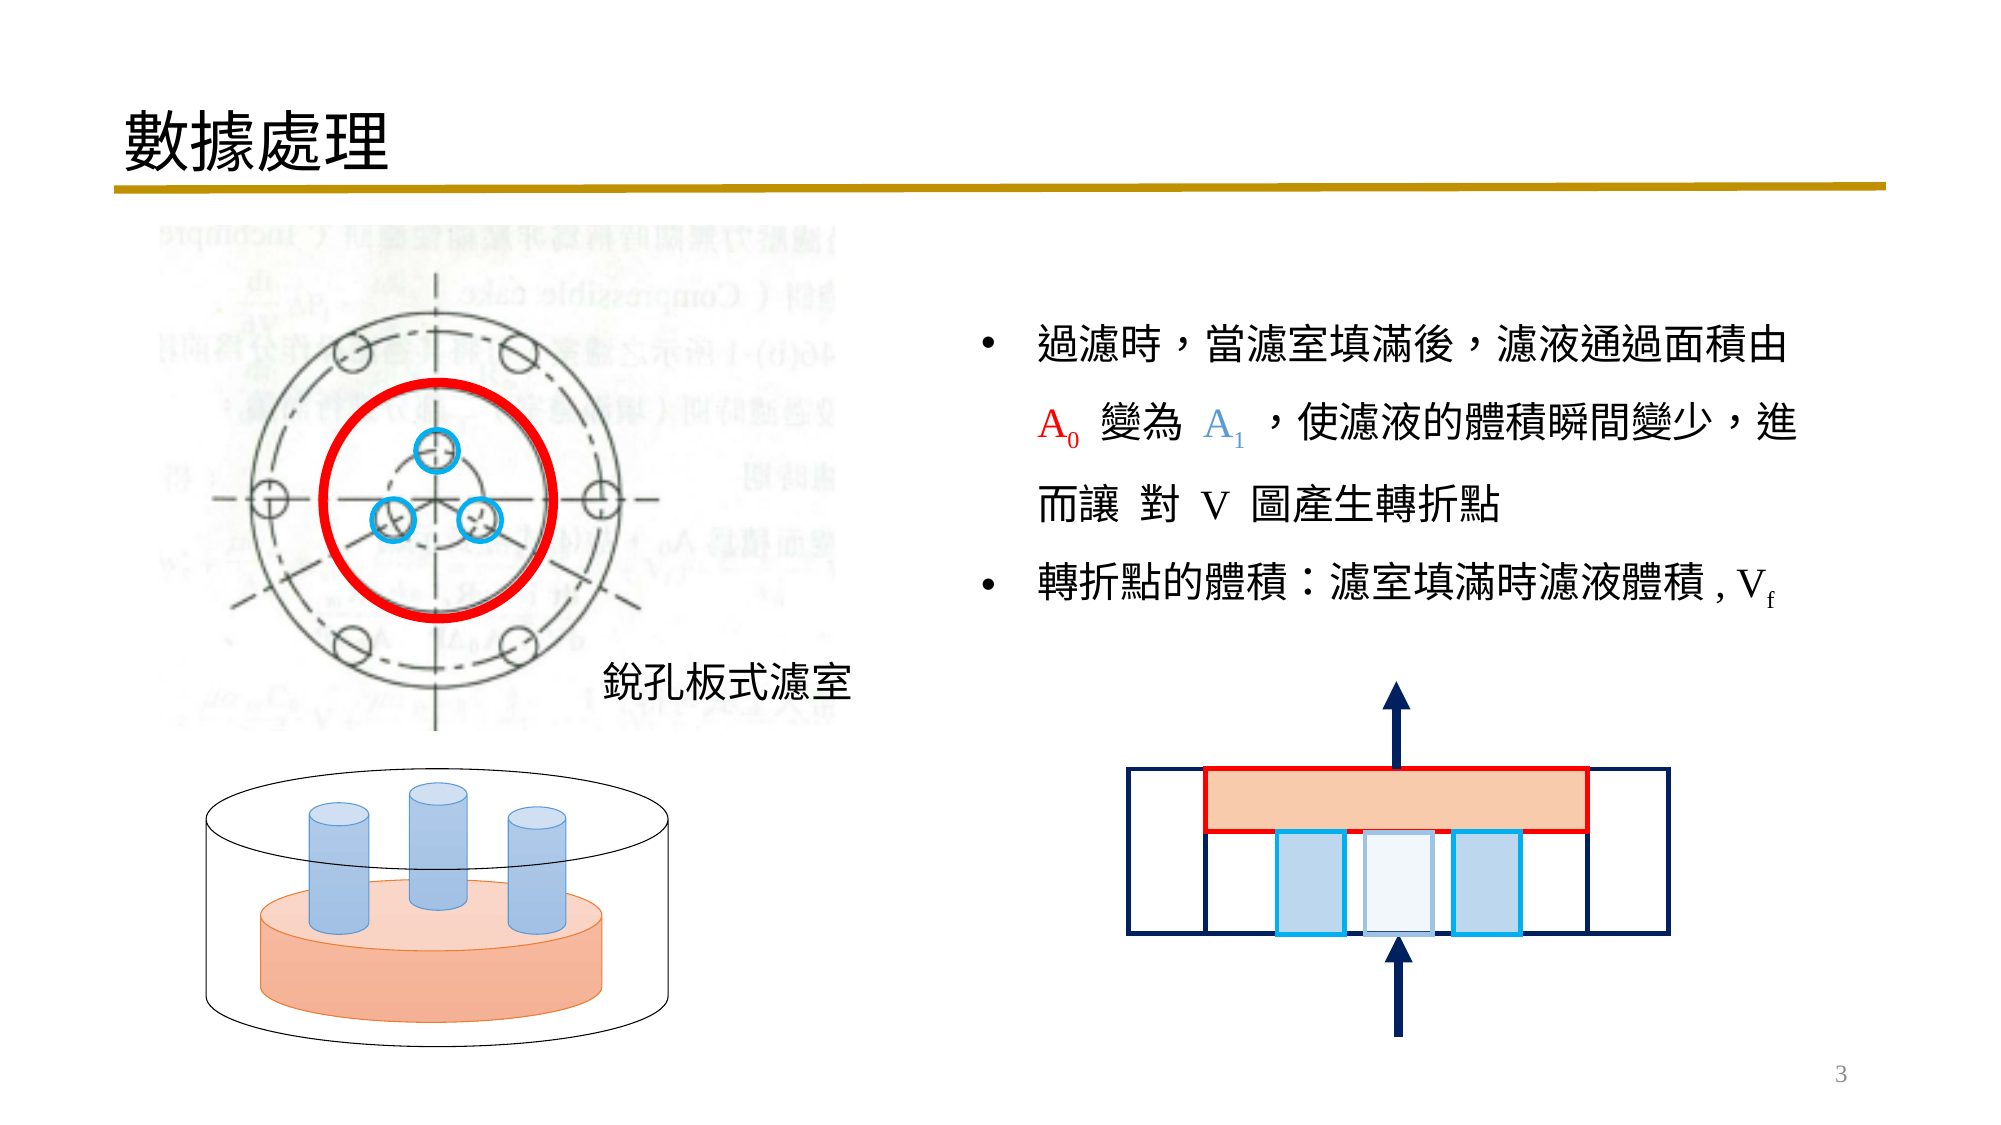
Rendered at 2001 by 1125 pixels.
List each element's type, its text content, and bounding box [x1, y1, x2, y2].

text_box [206, 768, 669, 1047]
text_box 數據處理 [108, 92, 406, 187]
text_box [145, 225, 841, 731]
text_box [114, 186, 1886, 190]
text_box 銳孔板式濾室 [841, 648, 919, 714]
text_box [1128, 681, 1669, 1038]
slide_number 3 [1412, 1042, 1863, 1103]
